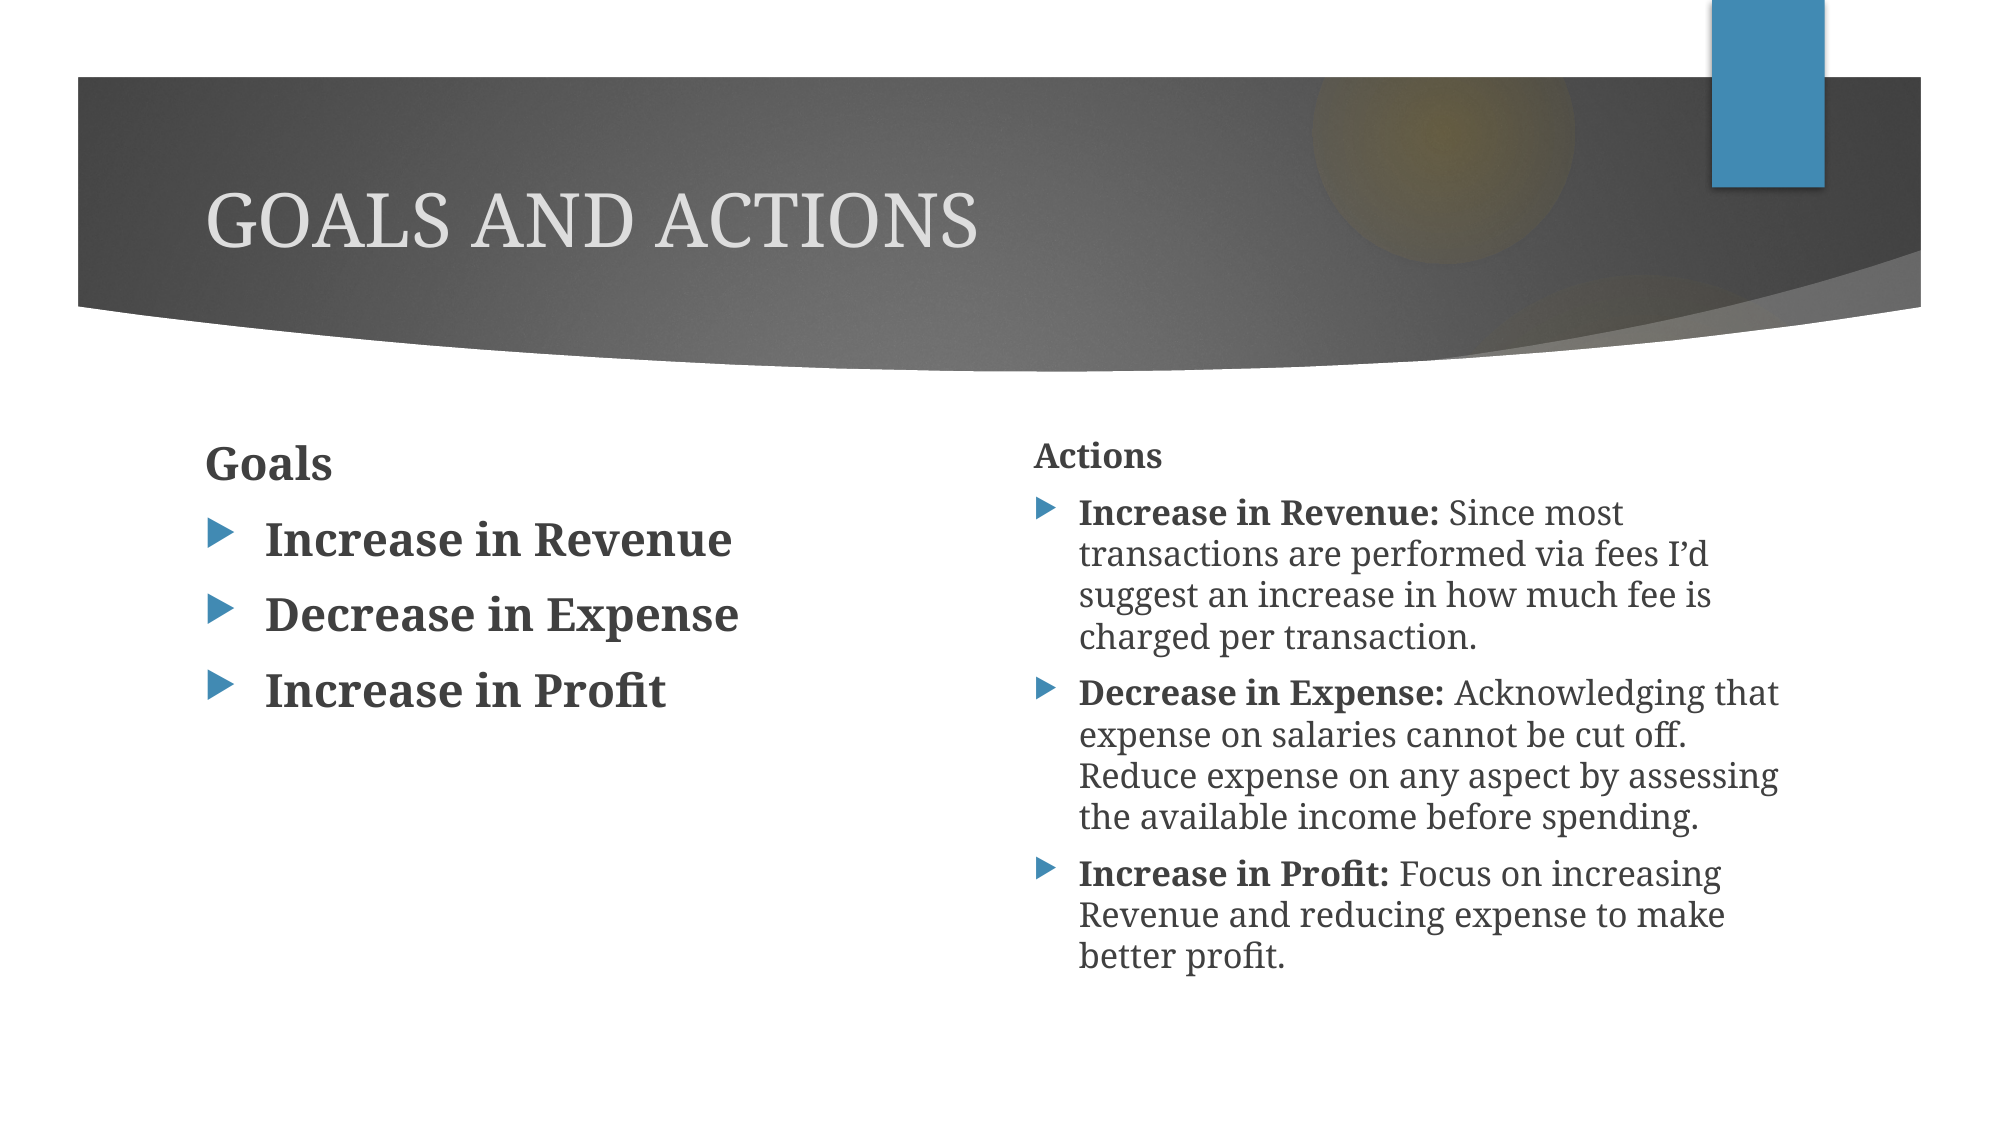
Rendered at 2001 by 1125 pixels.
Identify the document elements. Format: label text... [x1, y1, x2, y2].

title GOALS AND ACTIONS [189, 159, 1627, 276]
list Goals Increase in Revenue Decrease in Expense Increase in Profit [189, 427, 981, 988]
list Actions Increase in Revenue: Since most transactions are performed via fees I’d suggest an increase in how much fee is charged per transaction. Decrease in Expense: Acknowledging that expense on salaries cannot be cut off. Reduce expense on any aspect by assessing the available income before spending. Increase in Profit: Focus on increasing Revenue and reducing expense to make better profit. [1018, 427, 1810, 988]
